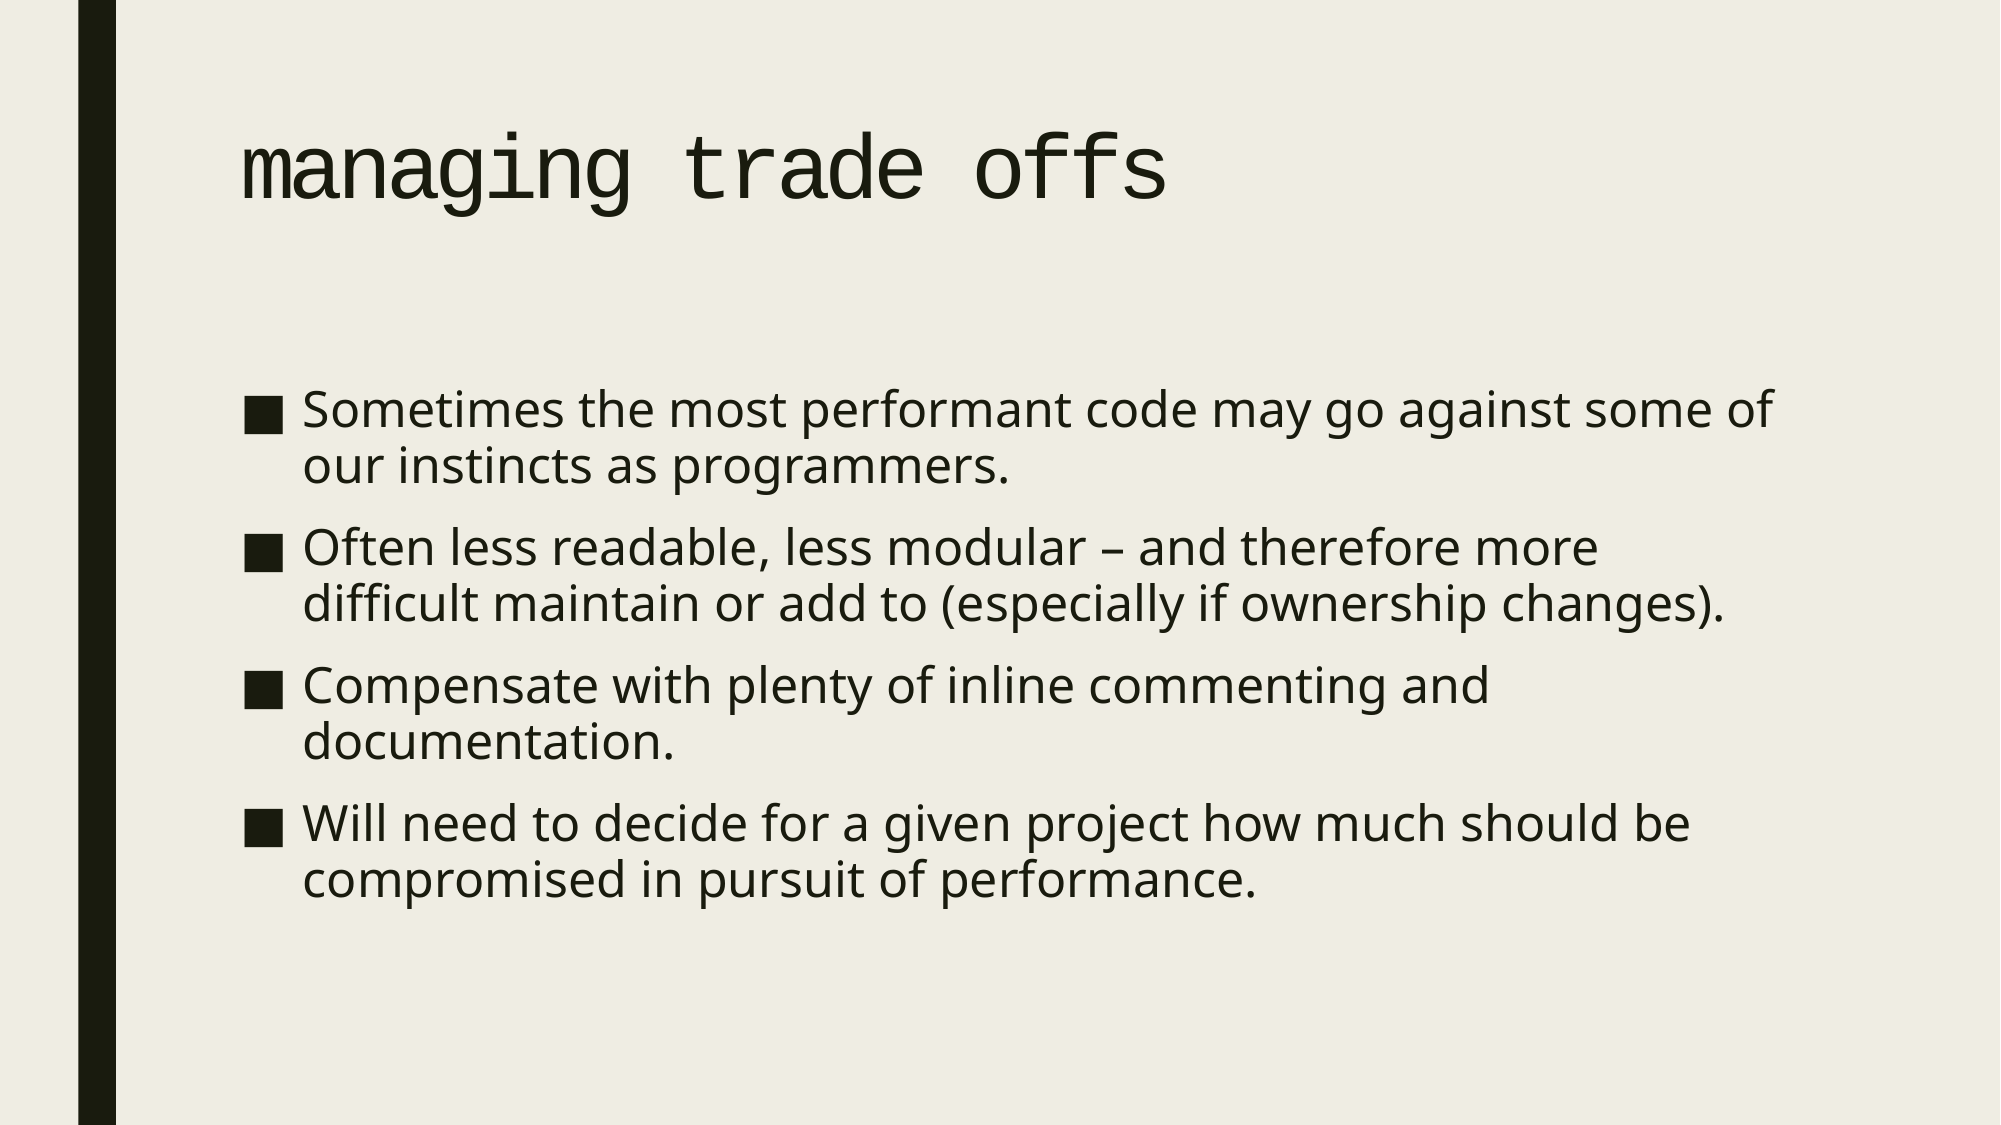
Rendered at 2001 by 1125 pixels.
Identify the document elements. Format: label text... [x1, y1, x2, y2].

title managing trade offs [225, 112, 1800, 357]
list Sometimes the most performant code may go against some of our instincts as programmers. Often less readable, less modular – and therefore more difficult maintain or add to (especially if ownership changes). Compensate with plenty of inline commenting and documentation. Will need to decide for a given project how much should be compromised in pursuit of performance. [225, 375, 1800, 963]
